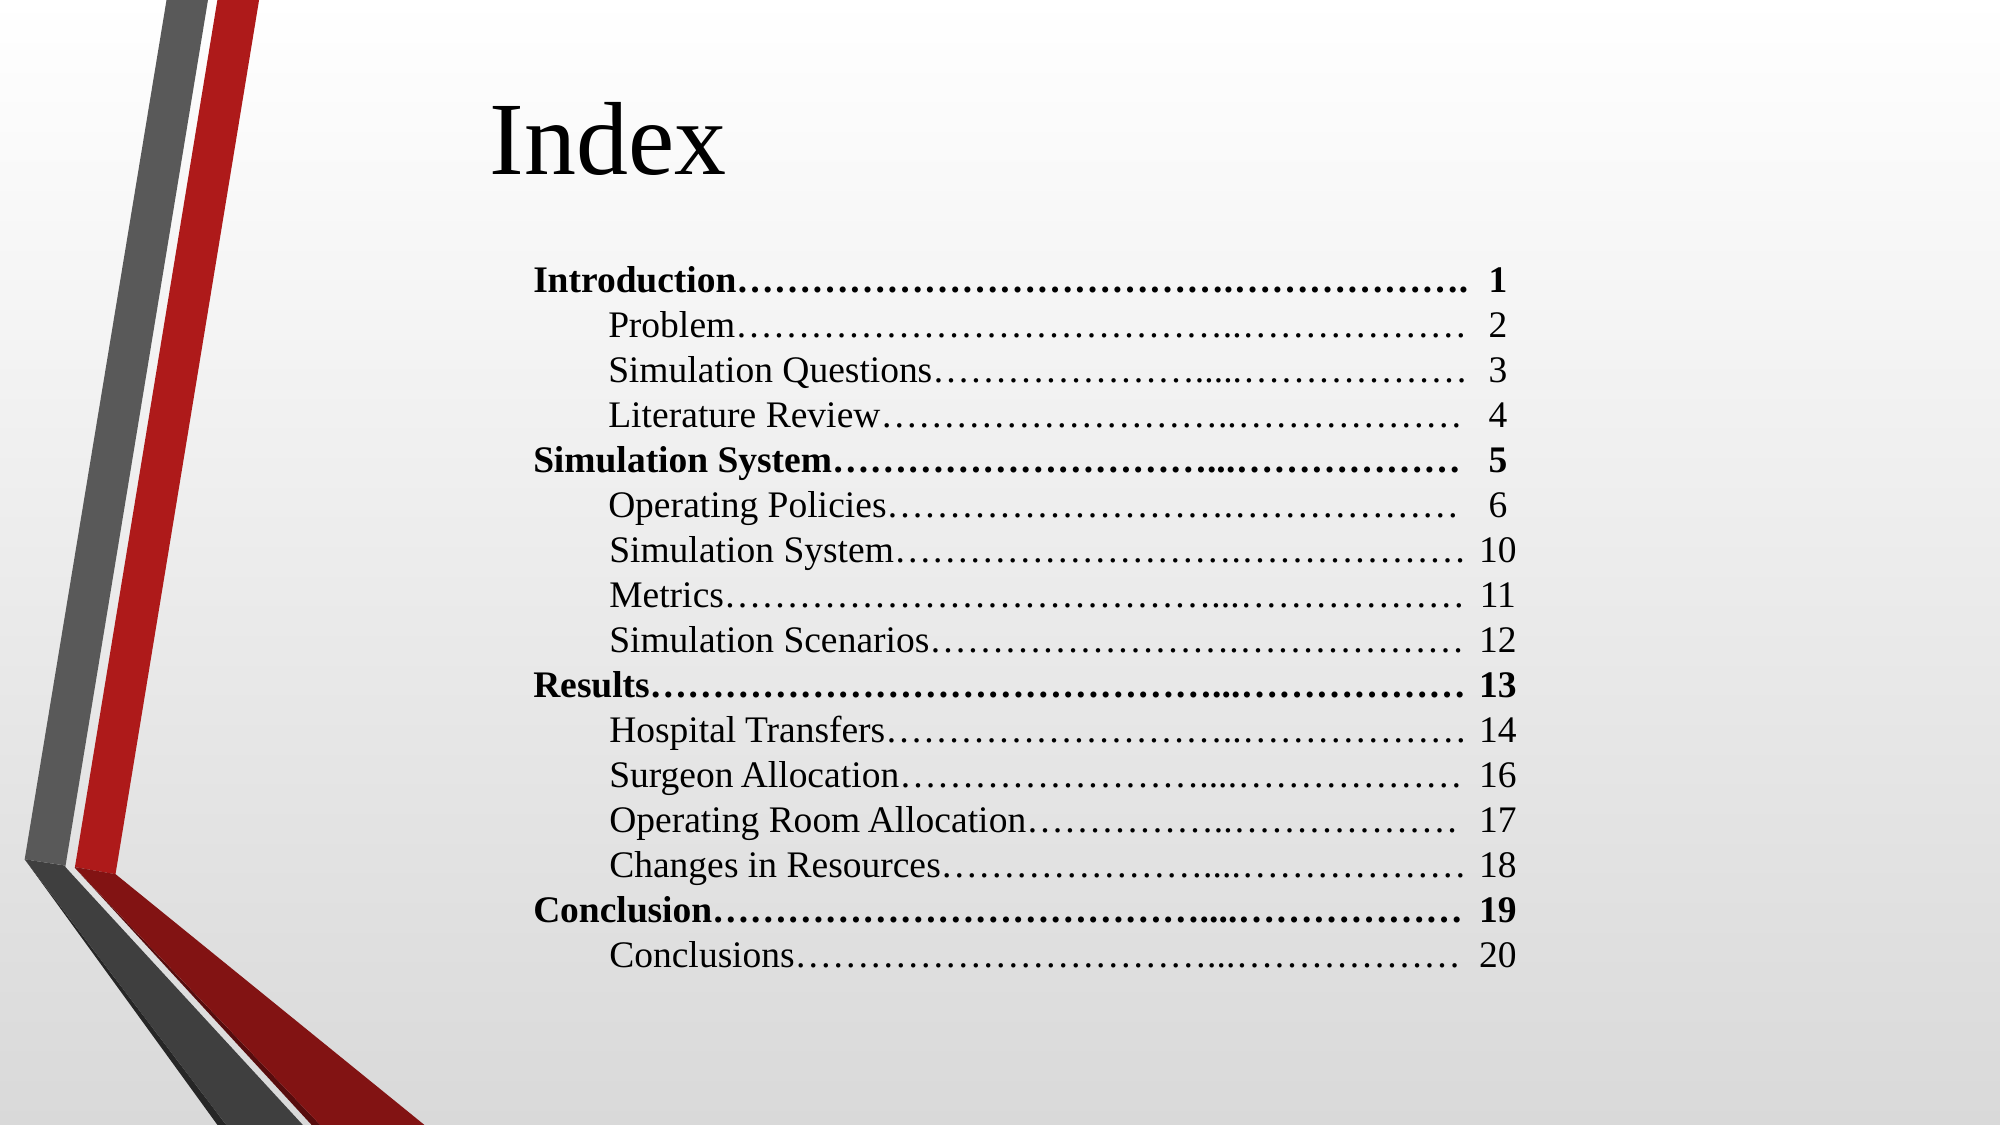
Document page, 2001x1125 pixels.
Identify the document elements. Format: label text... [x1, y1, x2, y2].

text_box 1 2 3 4 5 6 10 11 12 13 14 16 17 18 19 20 [1371, 239, 1625, 1062]
text_box Index [474, 73, 1828, 210]
text_box Introduction………………………………….………………. Problem…………………………………..……………… Simulation Questions………………….....……………… Literature Review………………………..……………… Simulation System…………………………...……………… Operating Policies……………………….……………… Simulation System……………………….……………… Metrics…………………………………...……………… Simulation Scenarios…………………….……………… Results………………………………………...……………… Hospital Transfers………………………..……………… Surgeon Allocation……………………....……………… Operating Room Allocation……………..……………… Changes in Resources…………………....……………… Conclusion…………………………………....……………… Conclusions……………………………...……………… [518, 239, 1371, 1062]
